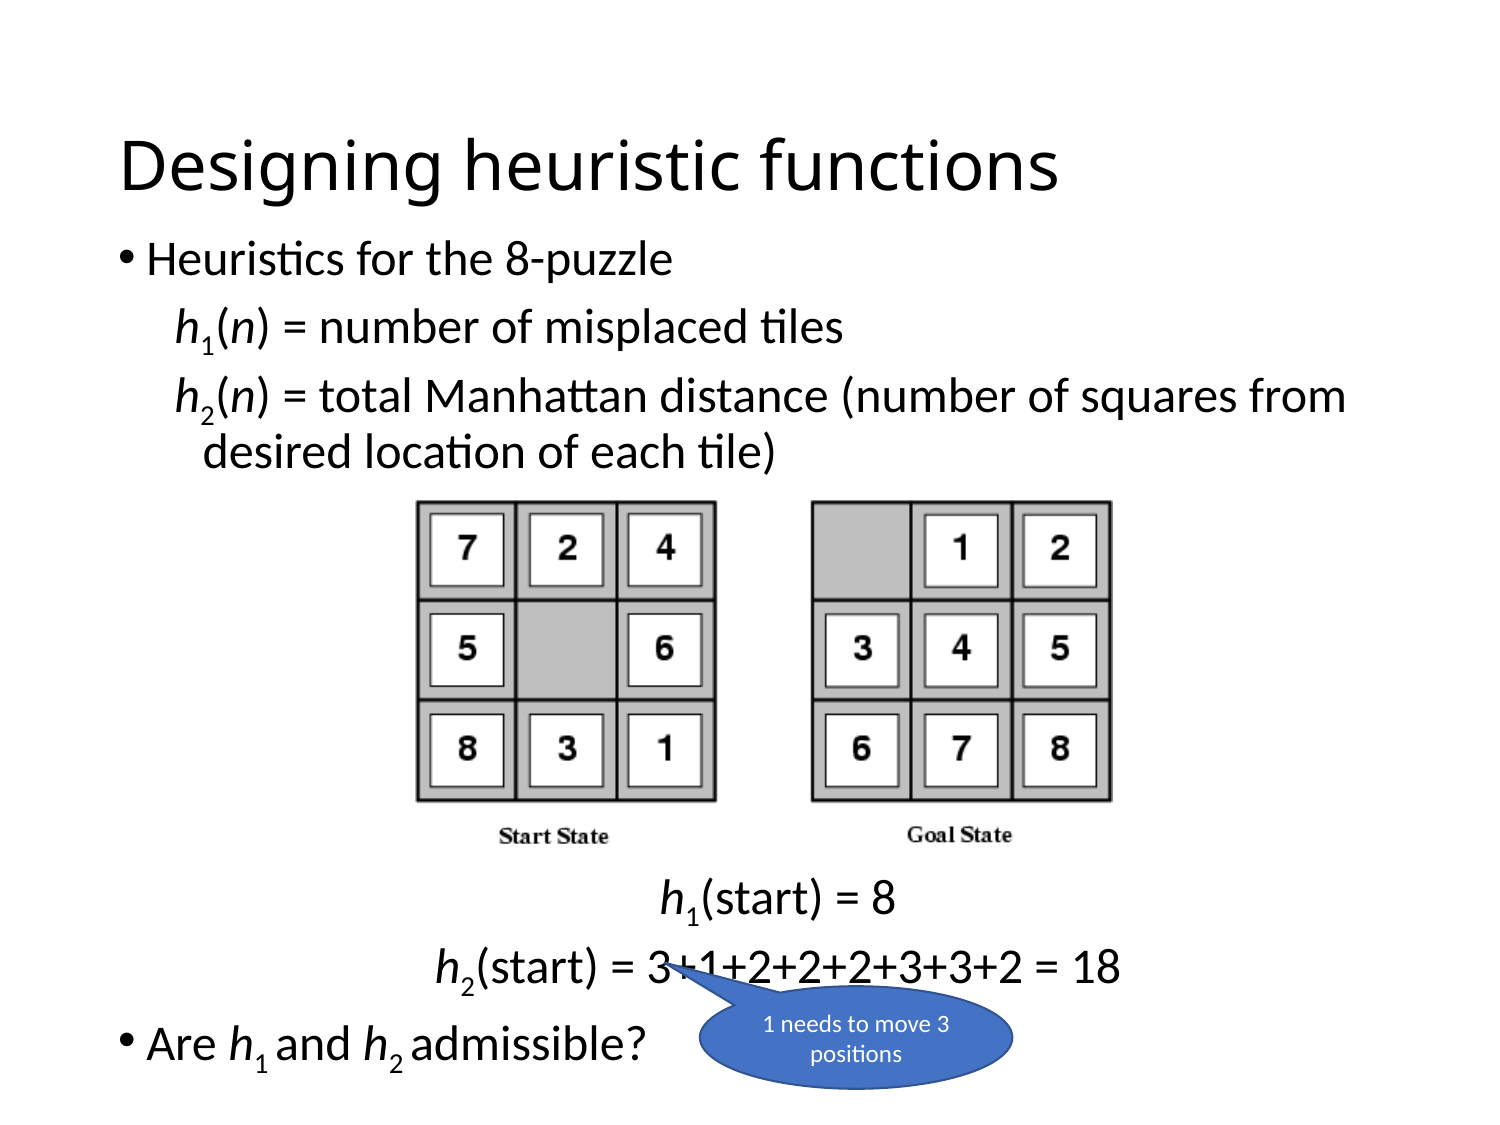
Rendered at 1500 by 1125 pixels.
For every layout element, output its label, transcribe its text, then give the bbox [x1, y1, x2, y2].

picture [414, 499, 1113, 855]
text_box 1 needs to move 3 positions [663, 961, 1014, 1090]
title Designing heuristic functions [103, 59, 1397, 224]
list Heuristics for the 8-puzzle h1(n) = number of misplaced tiles h2(n) = total Manhattan distance (number of squares from desired location of each tile) h1(start) = 8 h2(start) = 3+1+2+2+2+3+3+2 = 18 Are h1 and h2 admissible? [103, 224, 1397, 939]
